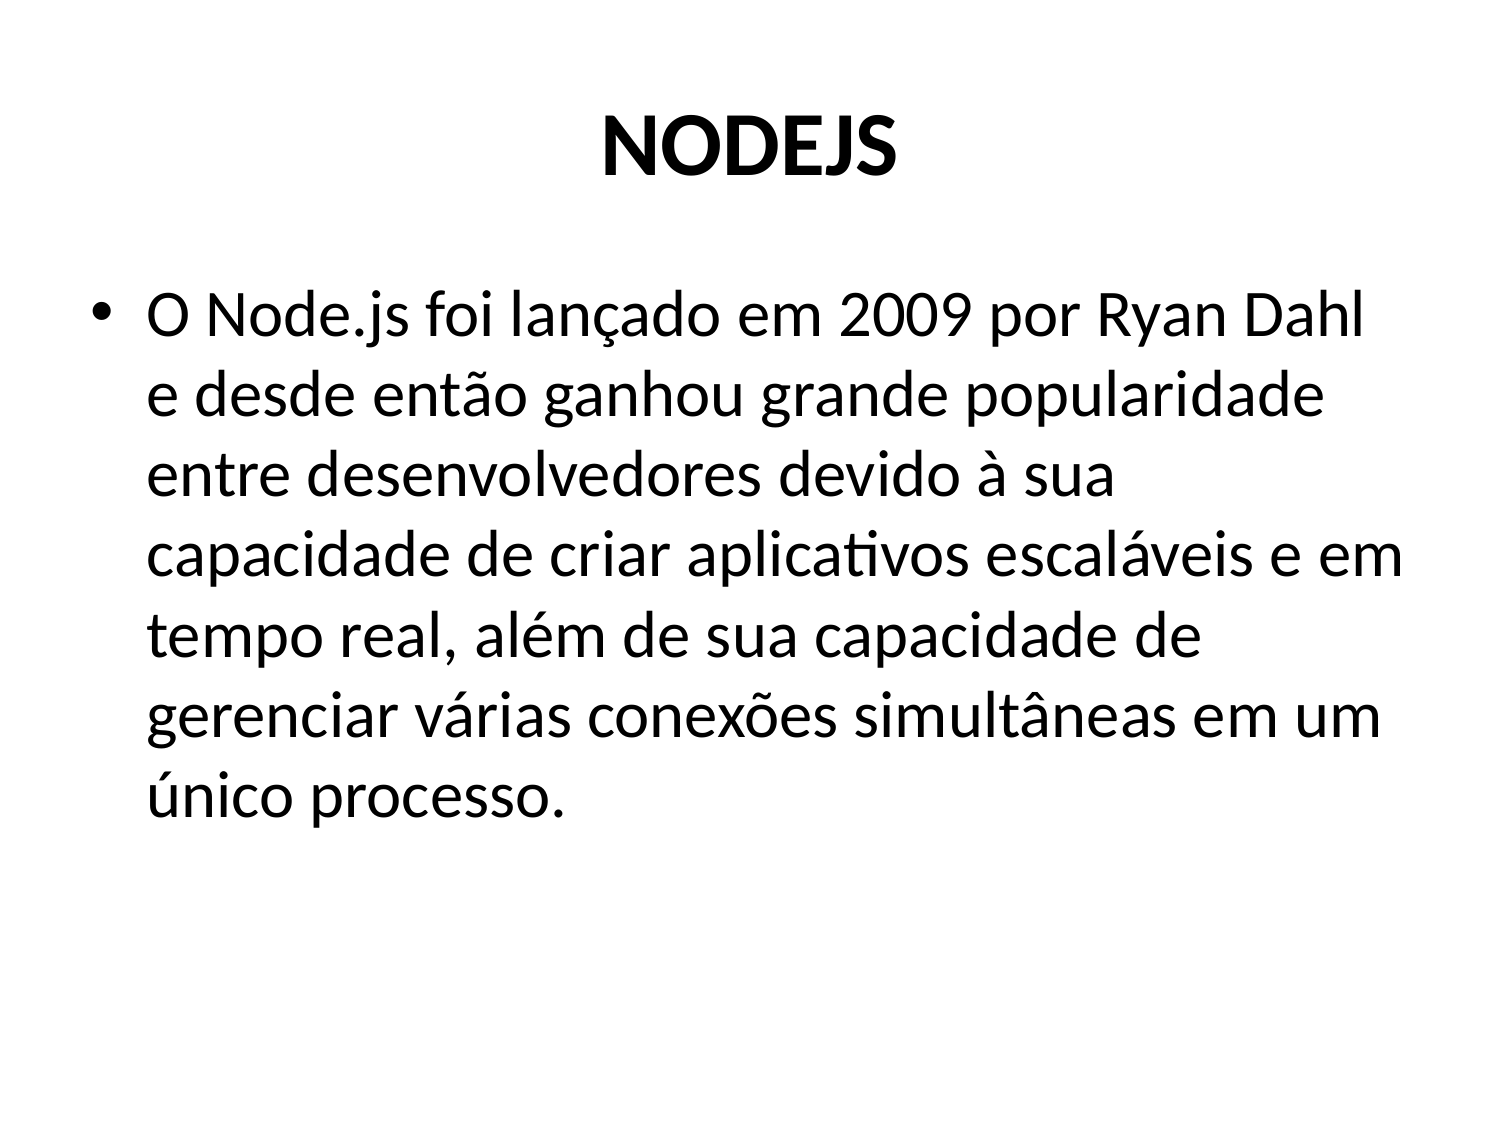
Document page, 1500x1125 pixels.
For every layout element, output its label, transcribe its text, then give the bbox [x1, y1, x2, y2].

title NODEJS [75, 45, 1425, 233]
list O Node.js foi lançado em 2009 por Ryan Dahl e desde então ganhou grande popularidade entre desenvolvedores devido à sua capacidade de criar aplicativos escaláveis e em tempo real, além de sua capacidade de gerenciar várias conexões simultâneas em um único processo. [75, 262, 1425, 1005]
